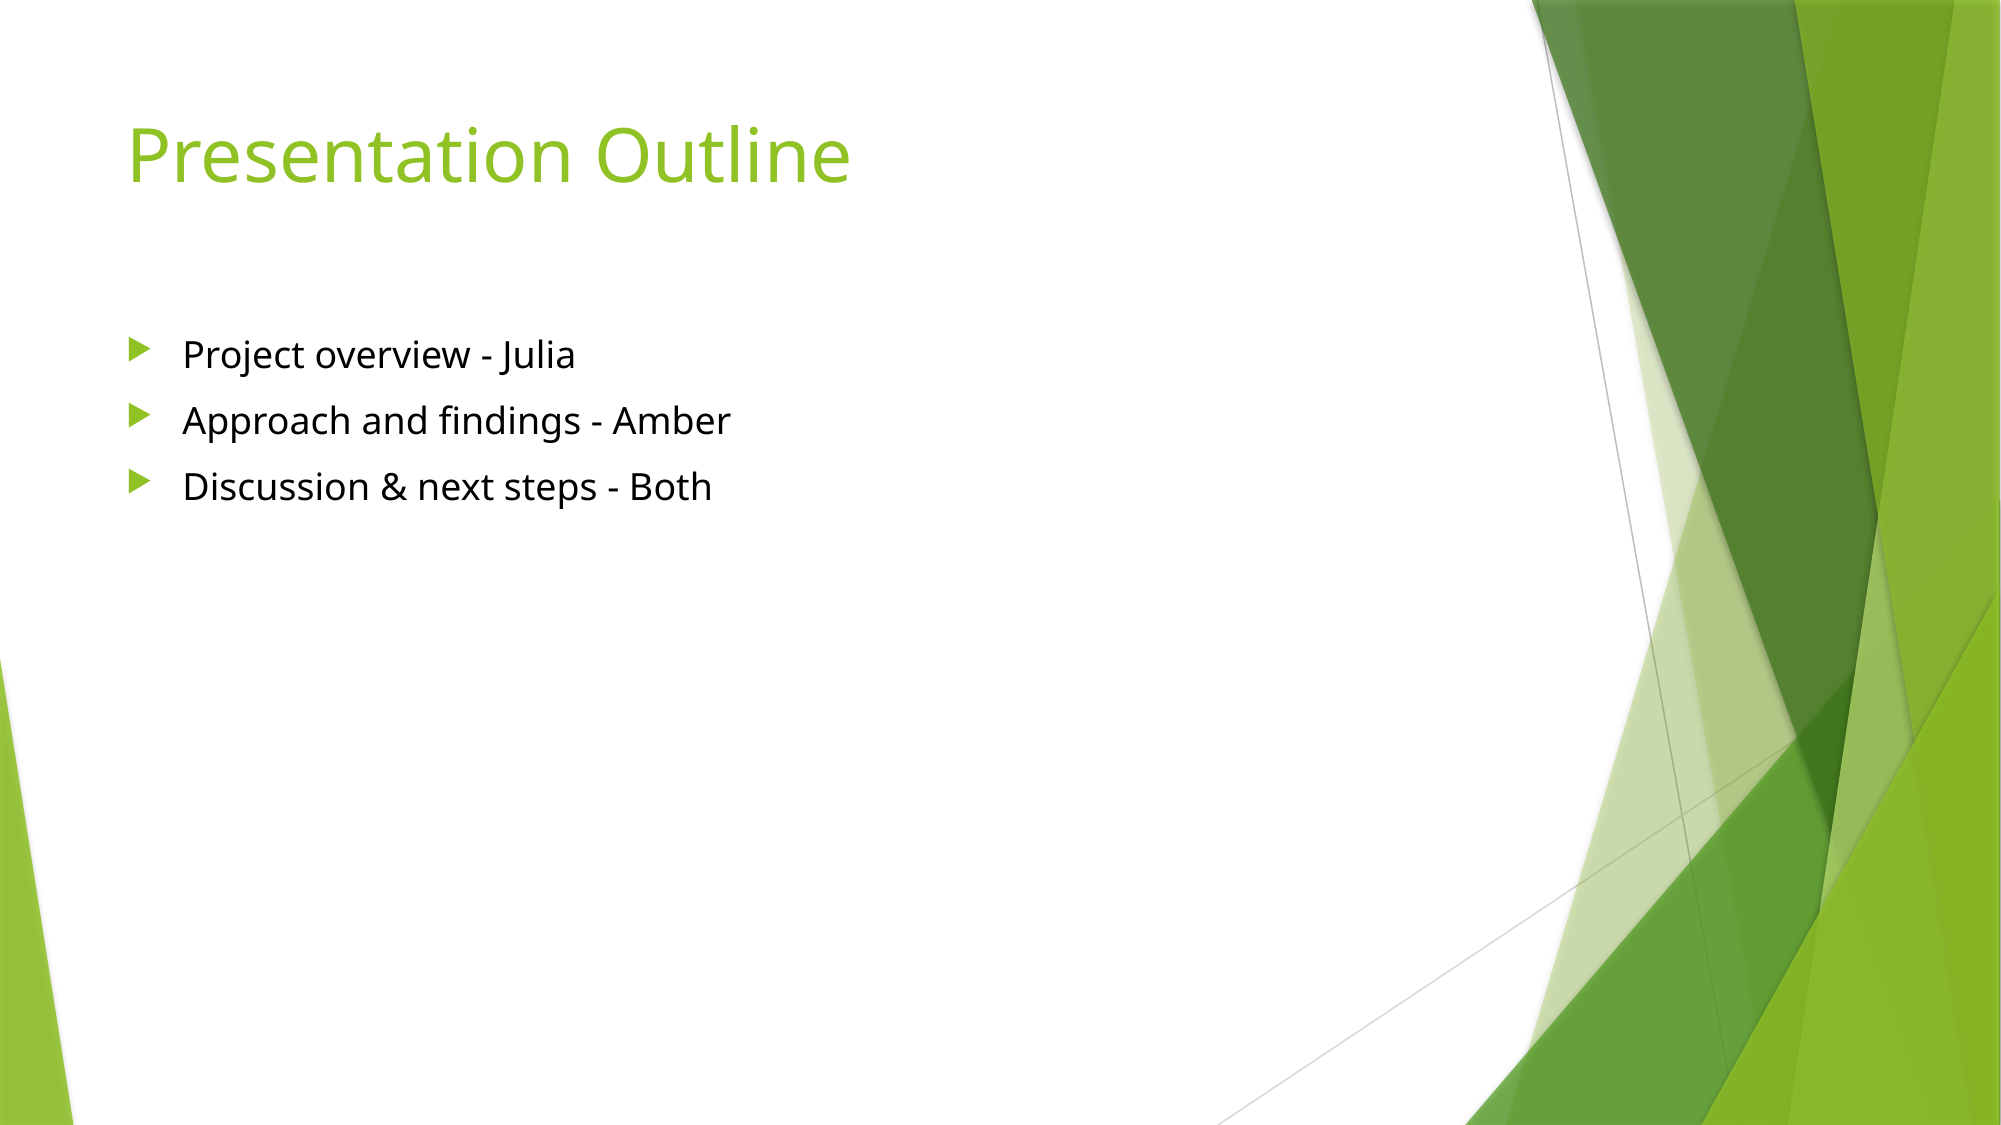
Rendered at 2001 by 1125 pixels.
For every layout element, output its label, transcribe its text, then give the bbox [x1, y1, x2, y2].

title Presentation Outline [111, 99, 1522, 257]
list Project overview - Julia Approach and findings - Amber Discussion & next steps - Both [111, 257, 1522, 932]
